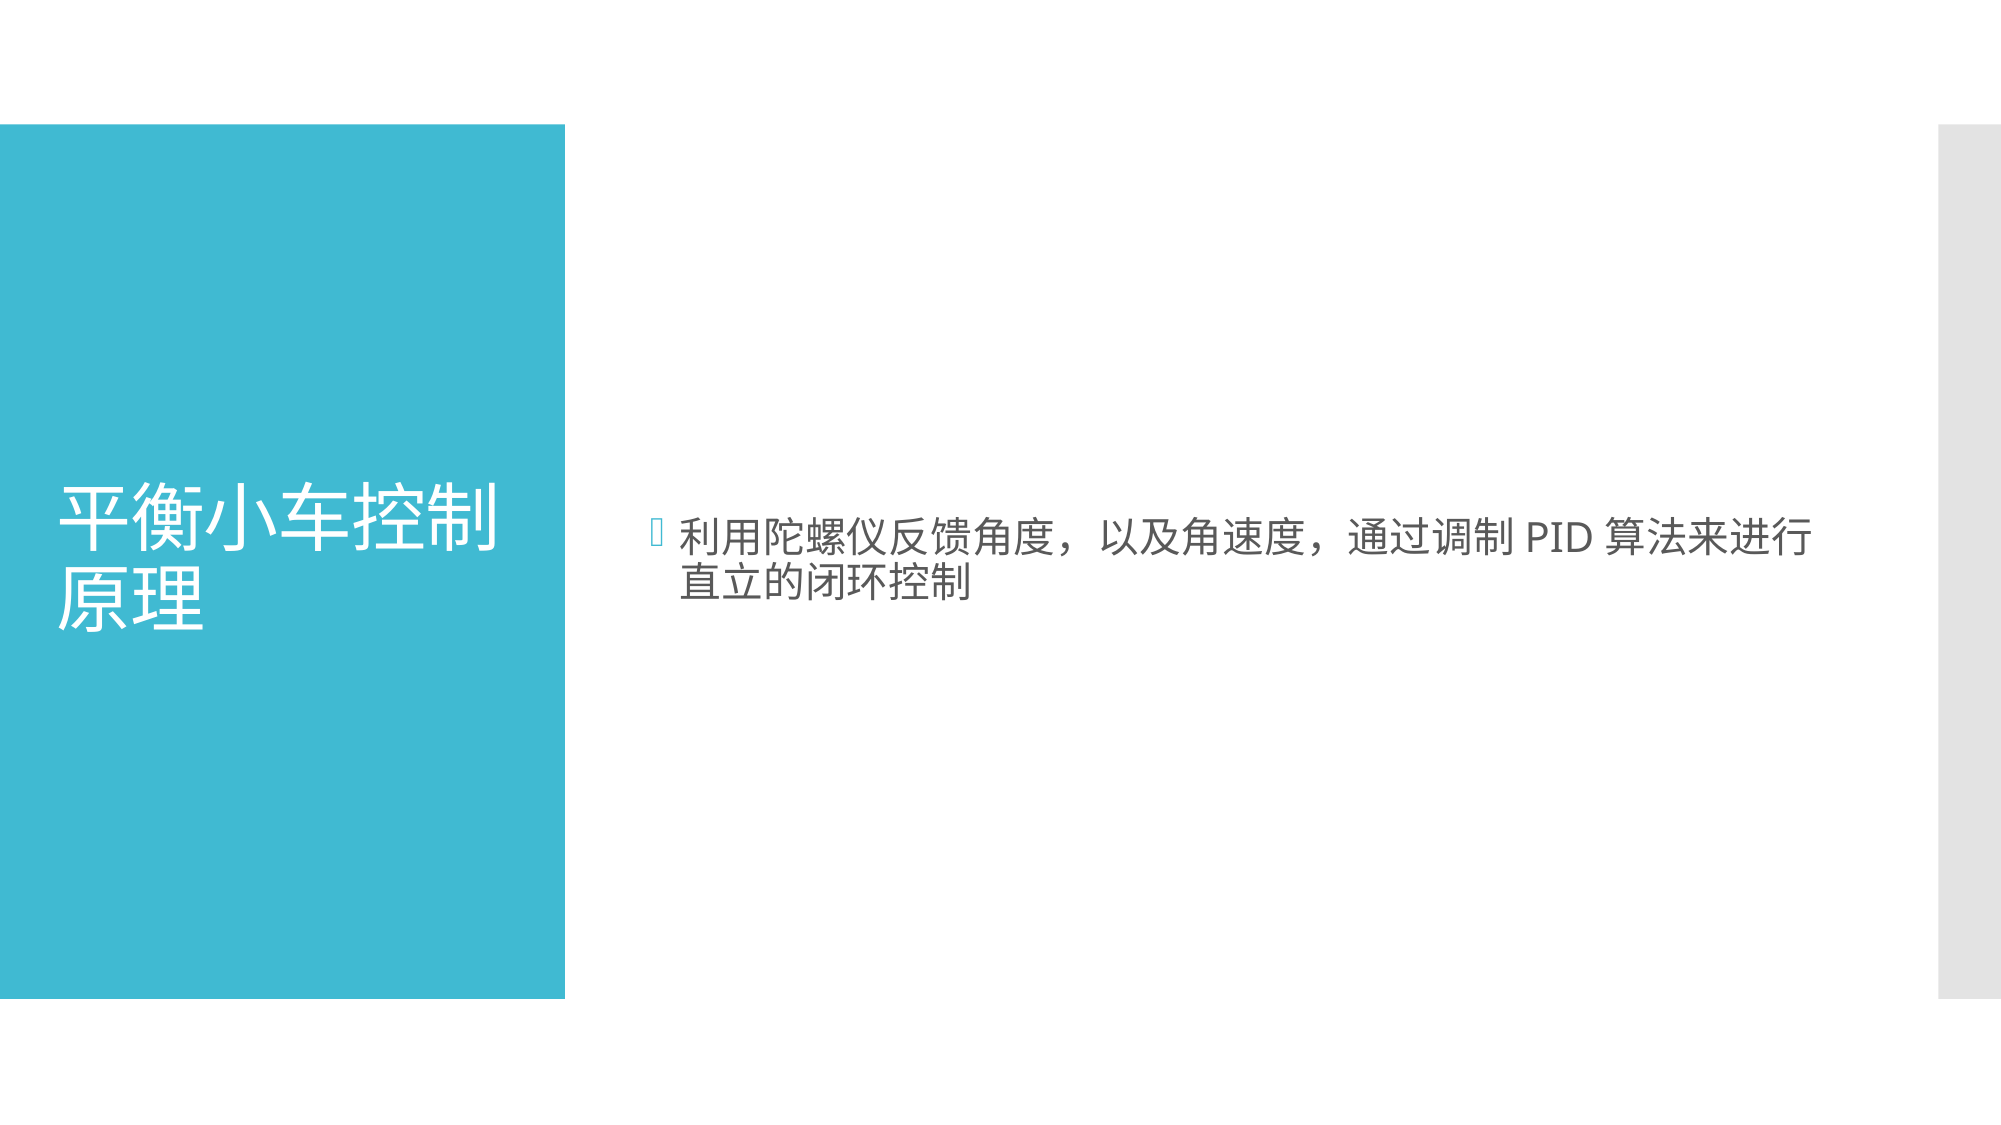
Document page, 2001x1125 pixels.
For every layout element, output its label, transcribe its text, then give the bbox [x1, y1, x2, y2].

list 利用陀螺仪反馈角度，以及角速度，通过调制PID算法来进行直立的闭环控制 [634, 141, 1835, 982]
title 平衡小车控制原理 [41, 184, 525, 940]
